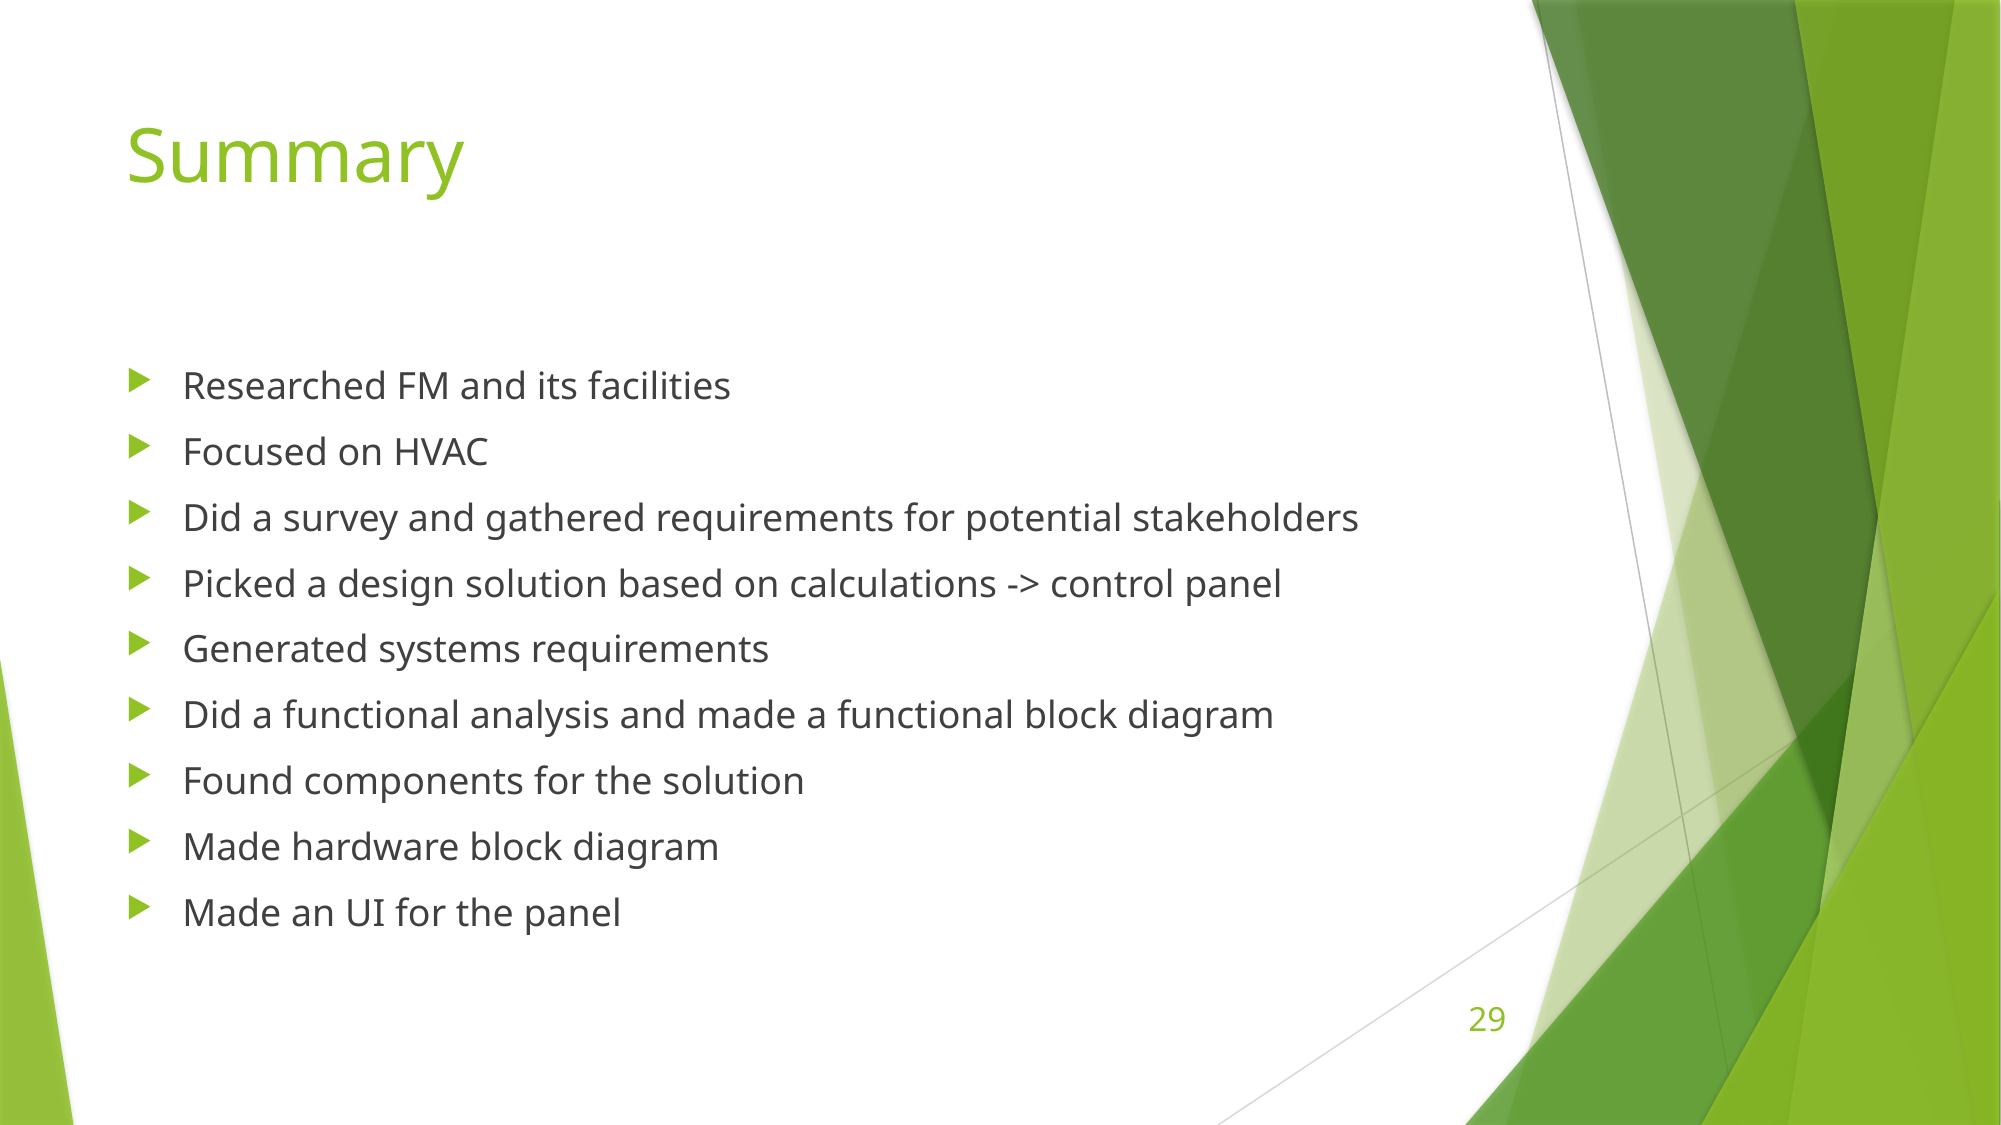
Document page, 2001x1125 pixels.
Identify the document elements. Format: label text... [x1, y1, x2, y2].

slide_number 29 [1409, 991, 1522, 1051]
list Researched FM and its facilities Focused on HVAC Did a survey and gathered requirements for potential stakeholders Picked a design solution based on calculations -> control panel Generated systems requirements Did a functional analysis and made a functional block diagram Found components for the solution Made hardware block diagram Made an UI for the panel [111, 354, 1522, 992]
title Summary [111, 99, 1522, 317]
